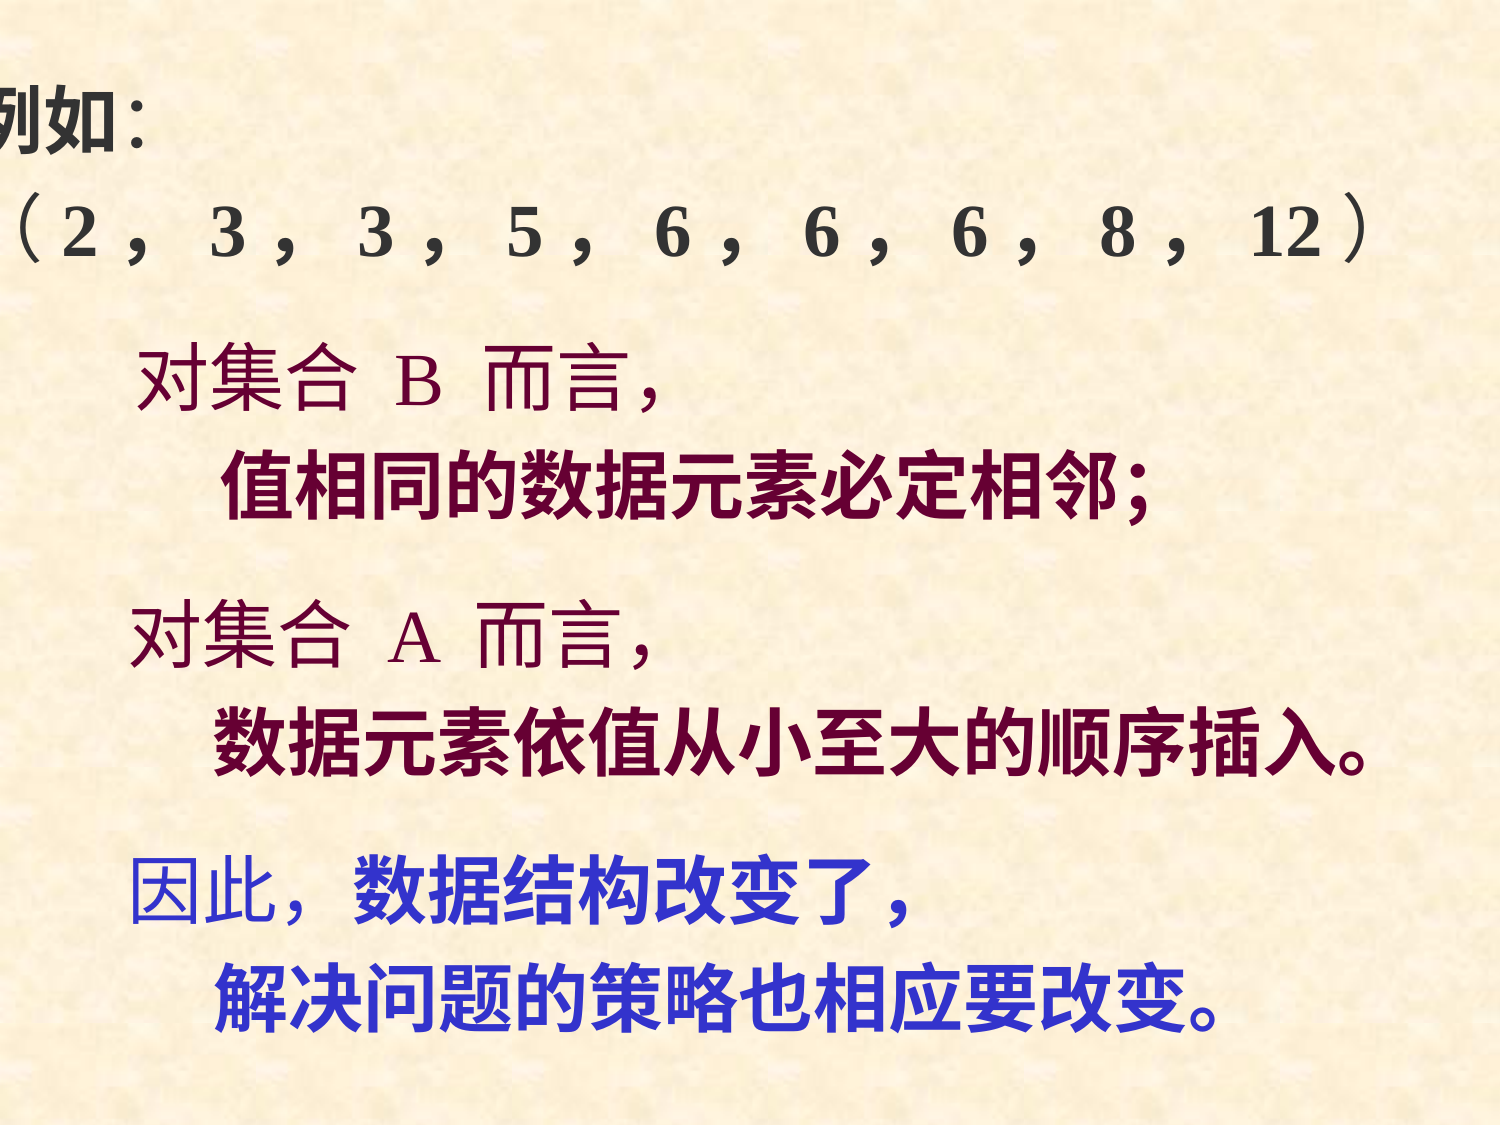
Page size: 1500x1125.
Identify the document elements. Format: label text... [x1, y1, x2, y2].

picture [0, 0, 1500, 1125]
text_box 对集合 B 而言， 值相同的数据元素必定相邻； [119, 305, 1223, 537]
text_box 例如： （2，3，3，5，6，6，6，8，12） [0, 47, 1431, 279]
text_box 因此，数据结构改变了， 解决问题的策略也相应要改变。 [112, 818, 1306, 1050]
text_box 对集合 A 而言， 数据元素依值从小至大的顺序插入。 [112, 562, 1471, 794]
